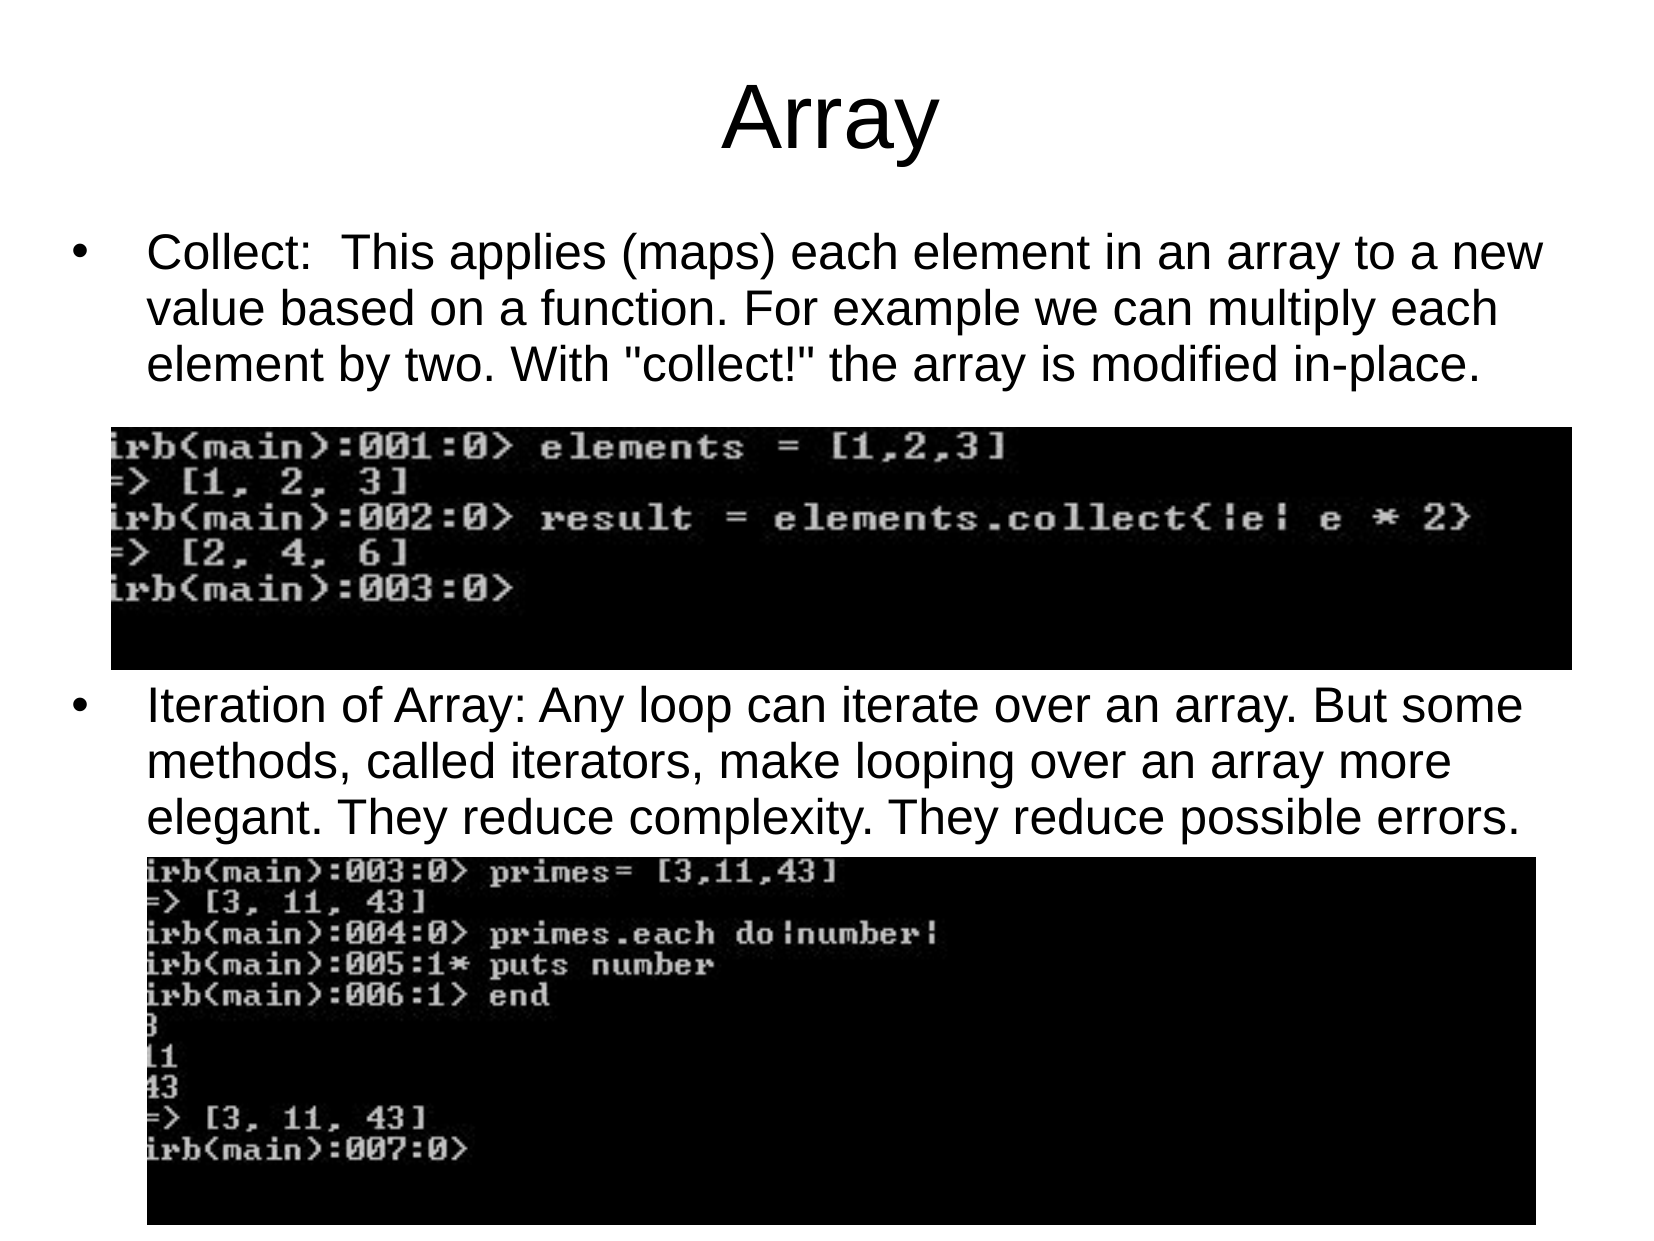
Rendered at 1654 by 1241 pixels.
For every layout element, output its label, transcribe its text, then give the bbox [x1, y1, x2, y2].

picture [111, 427, 1572, 671]
text_box Array [86, 59, 1575, 217]
picture [147, 857, 1536, 1225]
text_box Collect: This applies (maps) each element in an array to a new value based on a function. For example we can multiply each element by two. With "collect!" the array is modified in-place. Iteration of Array: Any loop can iterate over an array. But some methods, called iterators, make looping over an array more elegant. They reduce complexity. They reduce possible errors. [39, 217, 1602, 1170]
